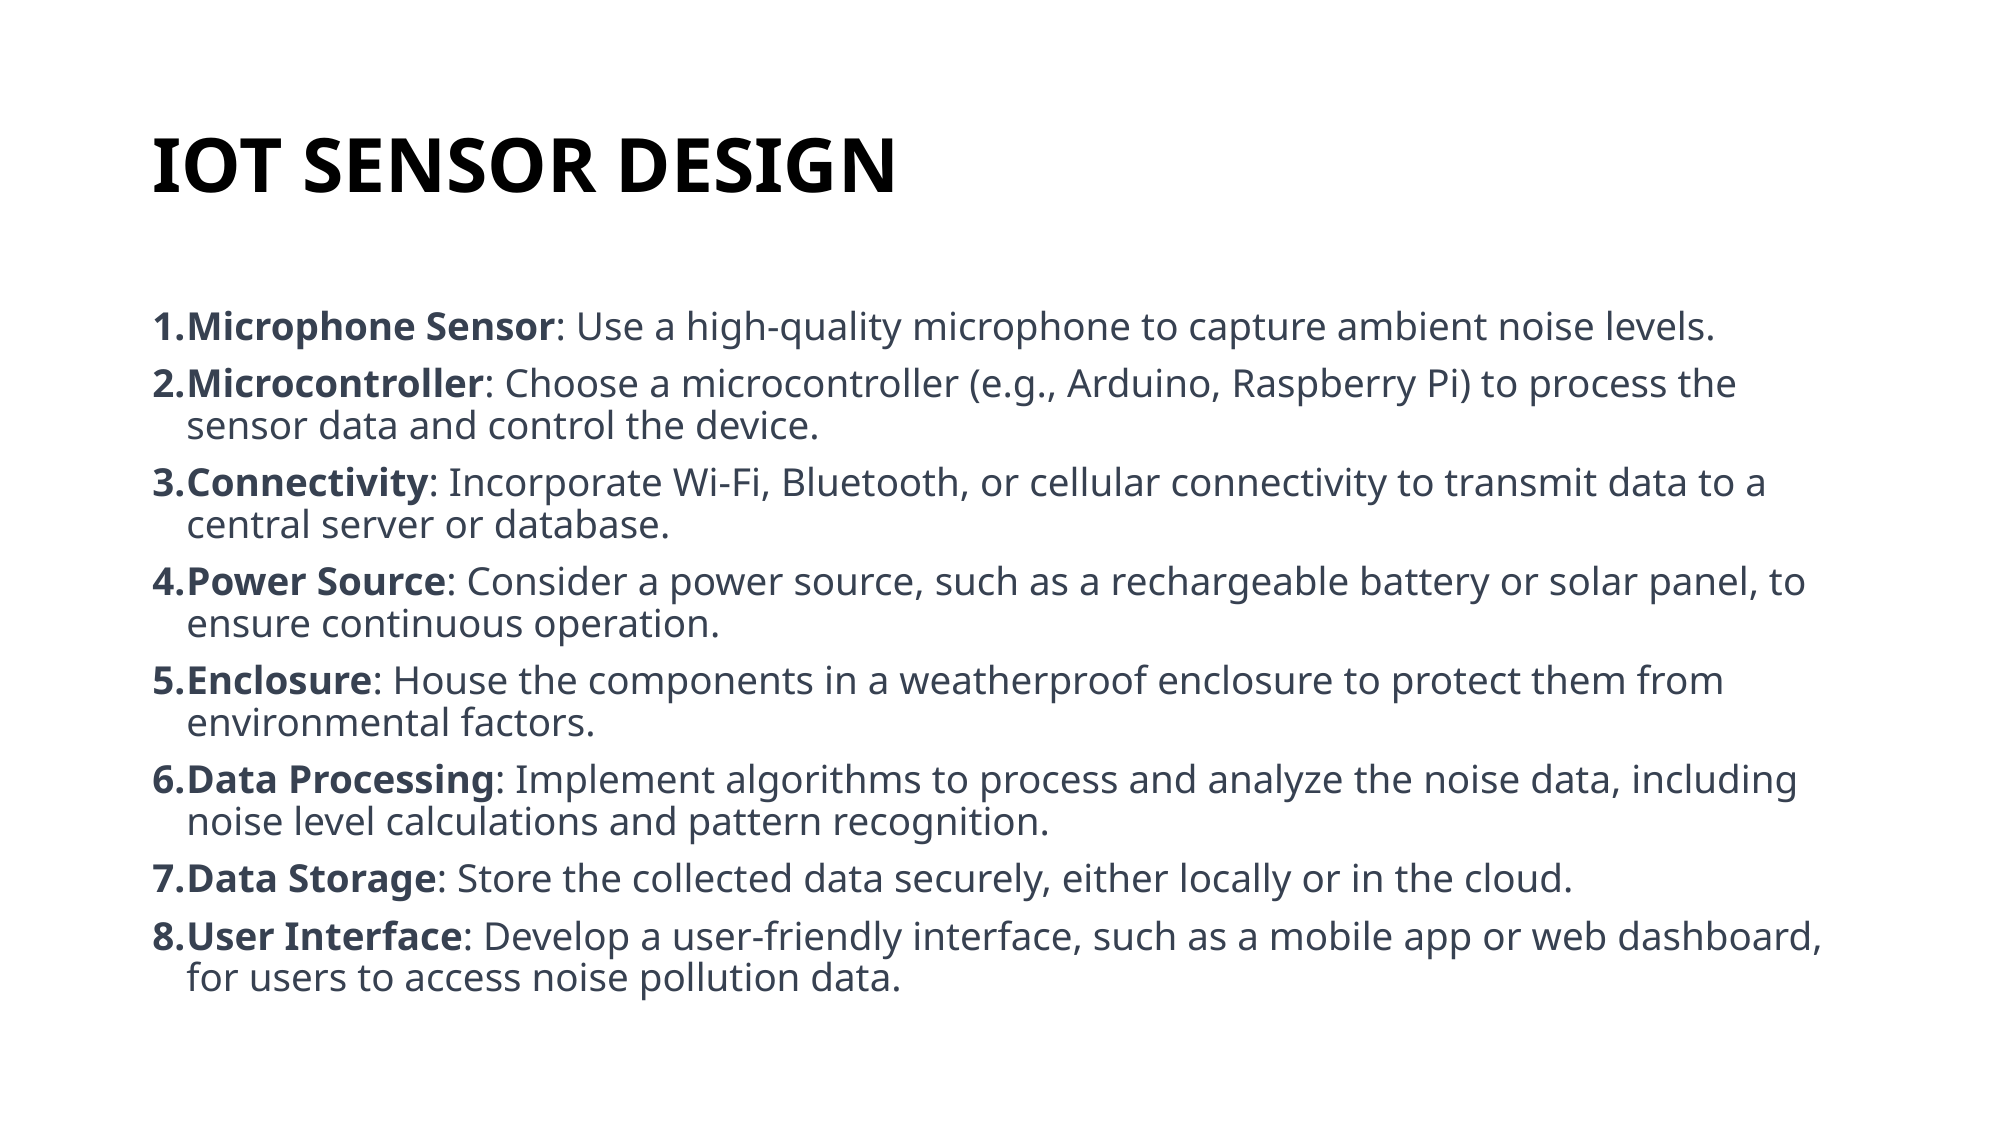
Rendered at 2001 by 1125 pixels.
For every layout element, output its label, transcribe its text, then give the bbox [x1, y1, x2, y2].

title IOT SENSOR DESIGN [137, 59, 1863, 278]
list Microphone Sensor: Use a high-quality microphone to capture ambient noise levels. Microcontroller: Choose a microcontroller (e.g., Arduino, Raspberry Pi) to process the sensor data and control the device. Connectivity: Incorporate Wi-Fi, Bluetooth, or cellular connectivity to transmit data to a central server or database. Power Source: Consider a power source, such as a rechargeable battery or solar panel, to ensure continuous operation. Enclosure: House the components in a weatherproof enclosure to protect them from environmental factors. Data Processing: Implement algorithms to process and analyze the noise data, including noise level calculations and pattern recognition. Data Storage: Store the collected data securely, either locally or in the cloud. User Interface: Develop a user-friendly interface, such as a mobile app or web dashboard, for users to access noise pollution data. [137, 299, 1863, 1014]
